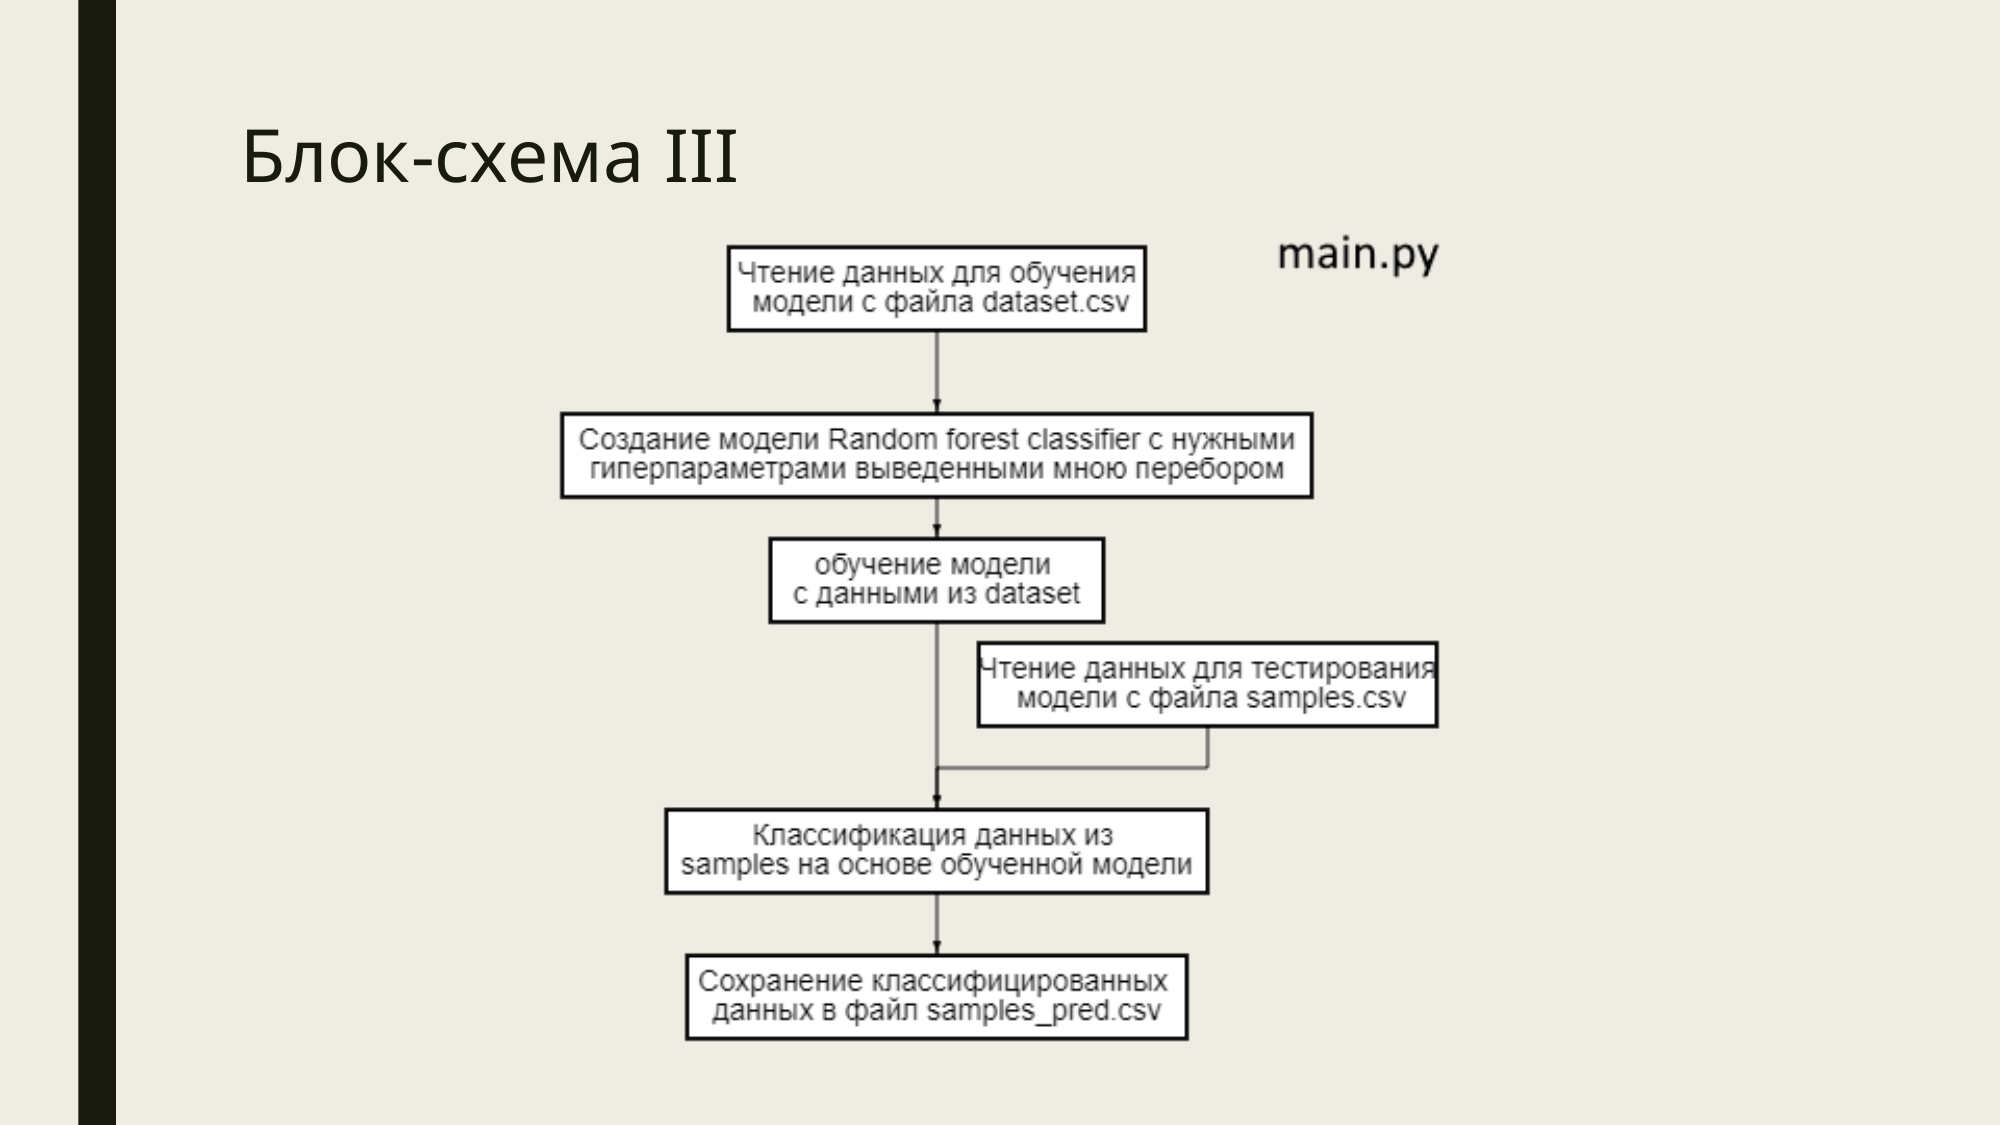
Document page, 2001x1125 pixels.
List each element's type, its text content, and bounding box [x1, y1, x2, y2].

title Блок-схема III [225, 112, 1800, 207]
picture [521, 206, 1479, 1081]
